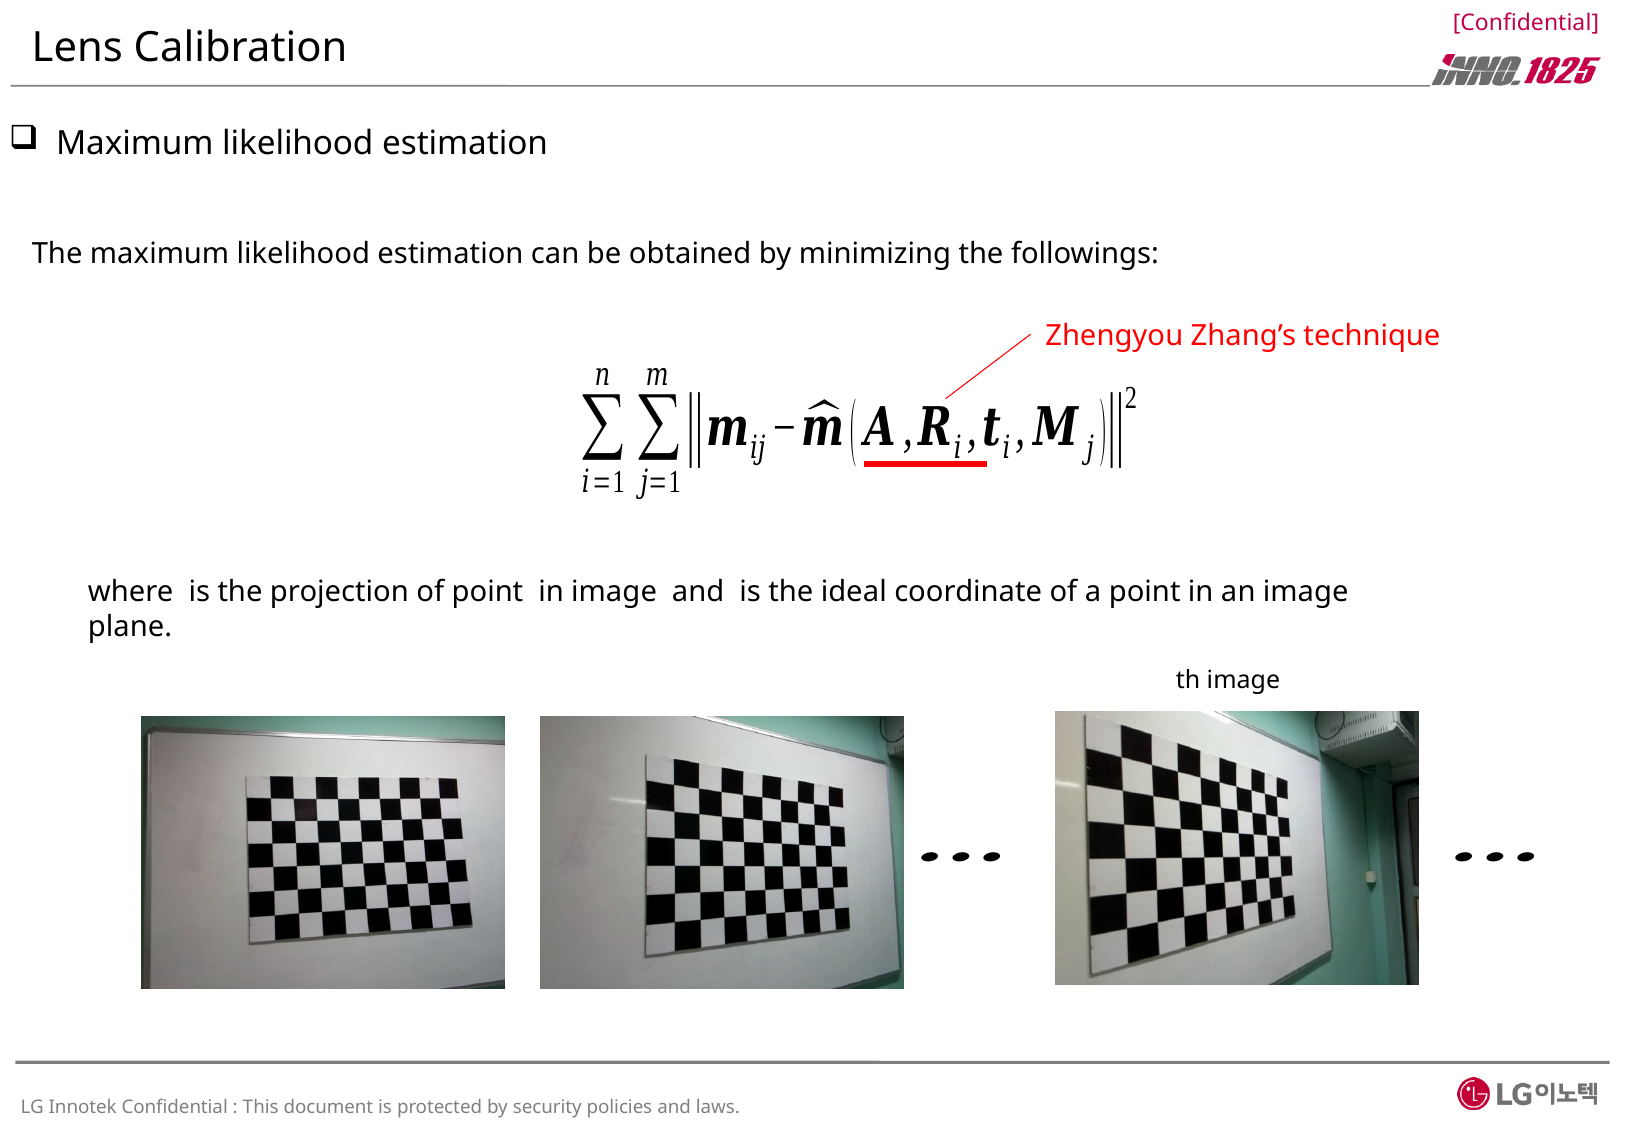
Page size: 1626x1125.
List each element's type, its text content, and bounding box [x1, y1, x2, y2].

picture [1457, 1077, 1597, 1110]
picture [1430, 53, 1603, 88]
picture [540, 716, 904, 989]
text_box The maximum likelihood estimation can be obtained by minimizing the followings: [17, 227, 1175, 278]
text_box Zhengyou Zhang’s technique [1030, 309, 1456, 359]
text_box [945, 334, 1050, 399]
picture [141, 716, 505, 989]
text_box Maximum likelihood estimation [0, 113, 564, 169]
title Lens Calibration [16, 13, 1183, 83]
picture [1055, 711, 1419, 985]
